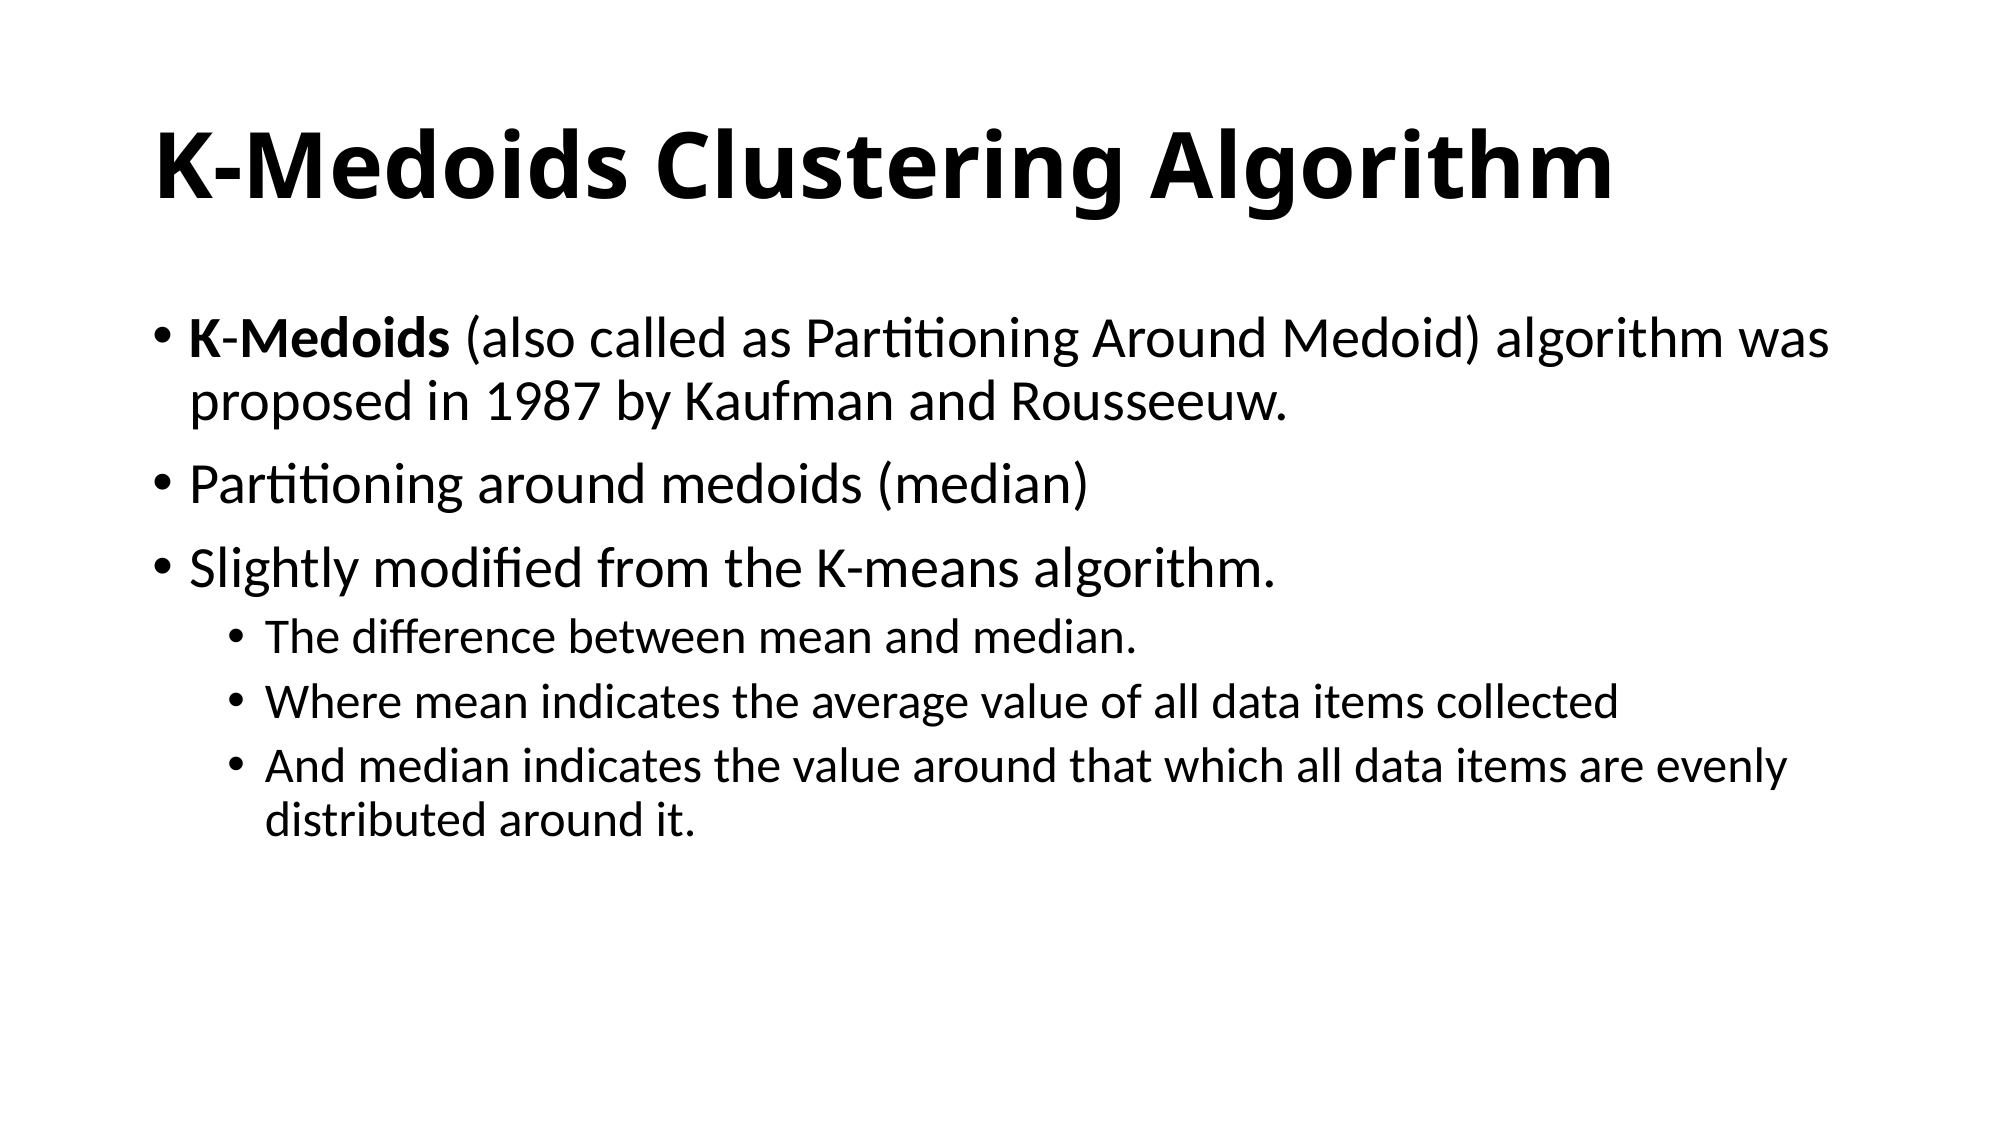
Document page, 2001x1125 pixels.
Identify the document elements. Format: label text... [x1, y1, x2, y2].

list K-Medoids (also called as Partitioning Around Medoid) algorithm was proposed in 1987 by Kaufman and Rousseeuw. Partitioning around medoids (median) Slightly modified from the K-means algorithm. The difference between mean and median. Where mean indicates the average value of all data items collected And median indicates the value around that which all data items are evenly distributed around it. [137, 299, 1863, 1014]
title K-Medoids Clustering Algorithm [137, 59, 1863, 278]
